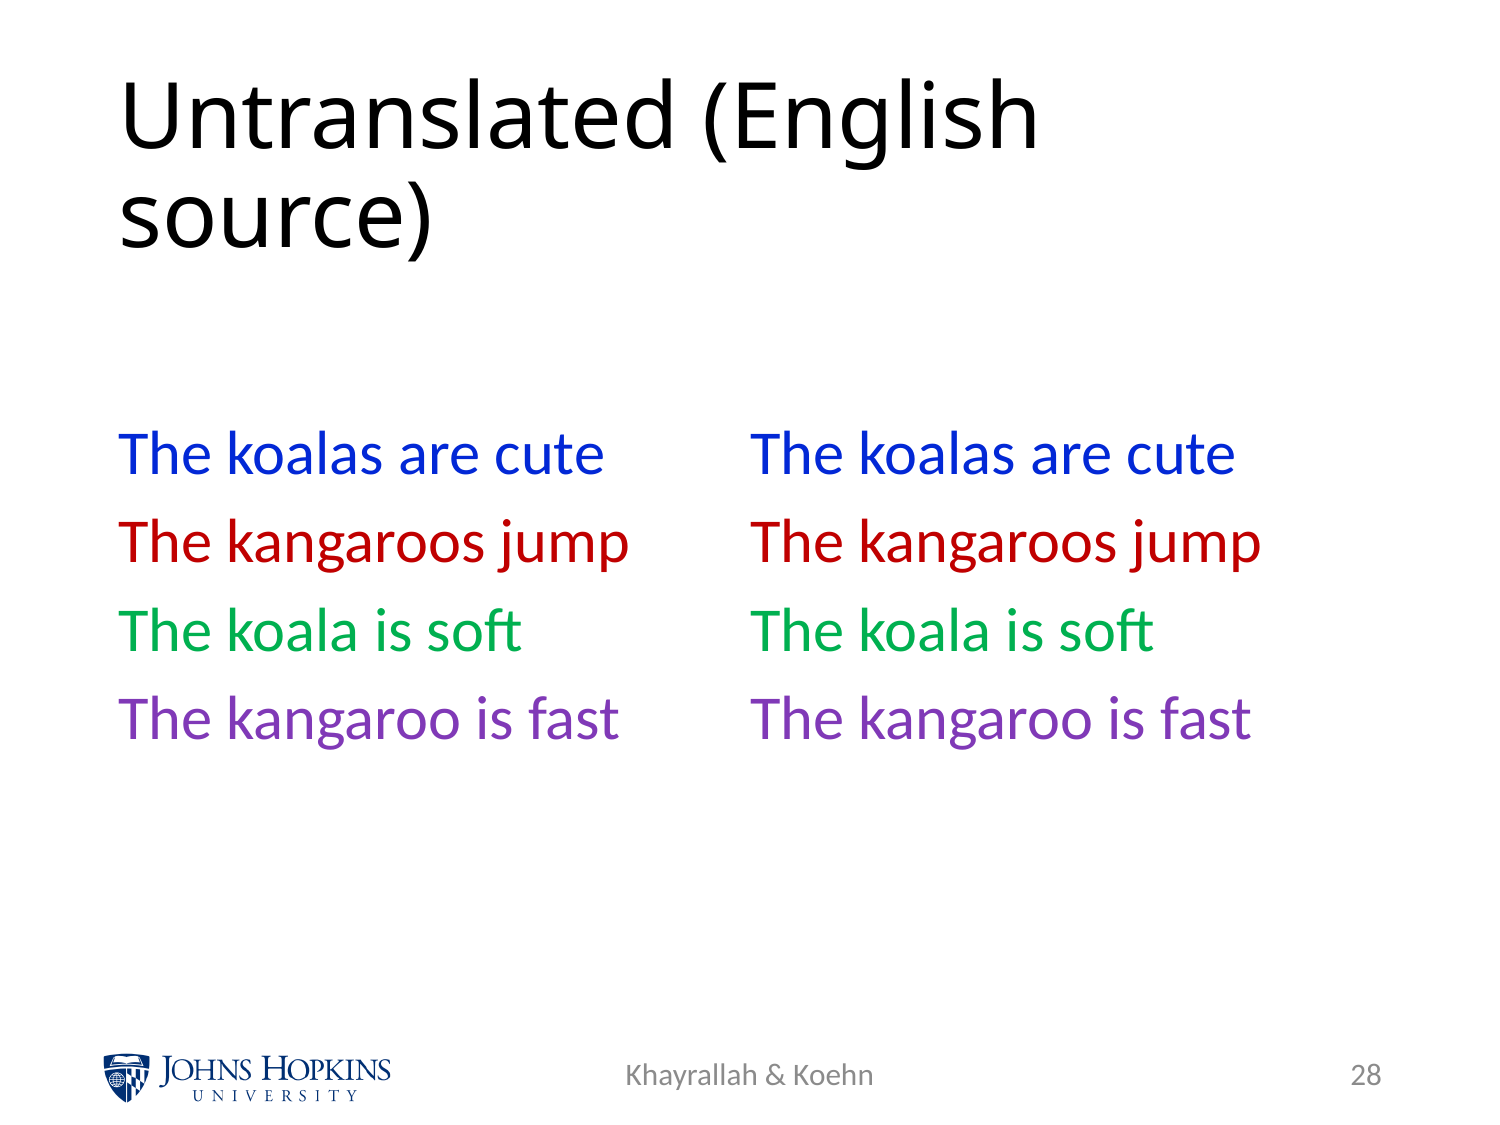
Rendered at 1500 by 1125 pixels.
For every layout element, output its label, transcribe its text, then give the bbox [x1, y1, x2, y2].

footer Khayrallah & Koehn [496, 1042, 1004, 1103]
list The koalas are cute The kangaroos jump The koala is soft The kangaroo is fast The koalas are cute The kangaroos jump The koala is soft The kangaroo is fast [103, 412, 1397, 1014]
title Untranslated (English source) [103, 59, 1397, 278]
slide_number 27 [1059, 1042, 1397, 1103]
